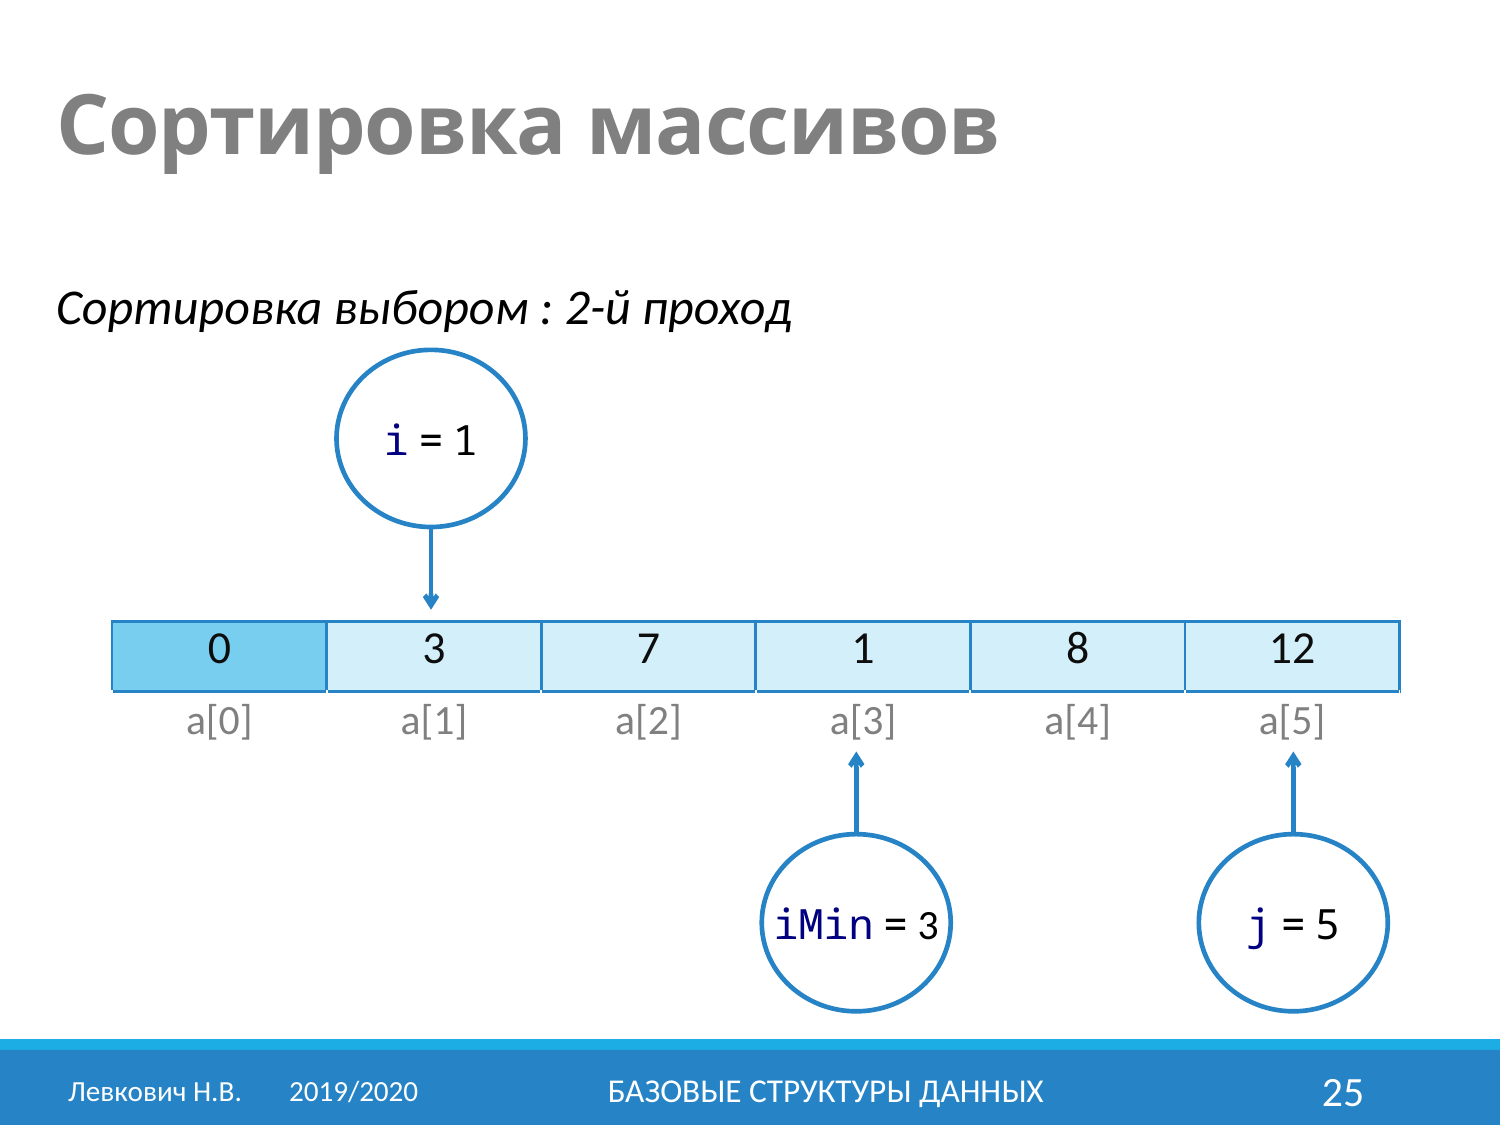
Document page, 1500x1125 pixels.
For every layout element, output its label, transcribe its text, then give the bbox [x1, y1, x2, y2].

table_header 8 [972, 623, 1184, 690]
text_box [1198, 750, 1389, 1012]
footer Базовые структуры данных [453, 1059, 1199, 1120]
slide_number 25 [1218, 1059, 1380, 1120]
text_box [335, 349, 526, 611]
text_box Сортировка выбором : 2-й проход [41, 267, 1424, 342]
table_cell a[5] [1186, 693, 1399, 756]
table_cell a[4] [971, 693, 1184, 756]
table_cell a[1] [328, 693, 540, 756]
table_header 1 [757, 623, 969, 690]
table_cell a[0] [113, 693, 326, 756]
table_cell a[2] [542, 693, 755, 756]
text_box Сортировка массивов [41, 42, 1459, 216]
slide_number Левкович Н.В. 2019/2020 [47, 1059, 440, 1120]
table_header 12 [1186, 623, 1398, 690]
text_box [761, 750, 952, 1012]
table_cell a[3] [757, 693, 969, 756]
table_header 0 [113, 623, 325, 690]
table_header 3 [328, 623, 540, 690]
table_header 7 [543, 623, 754, 690]
